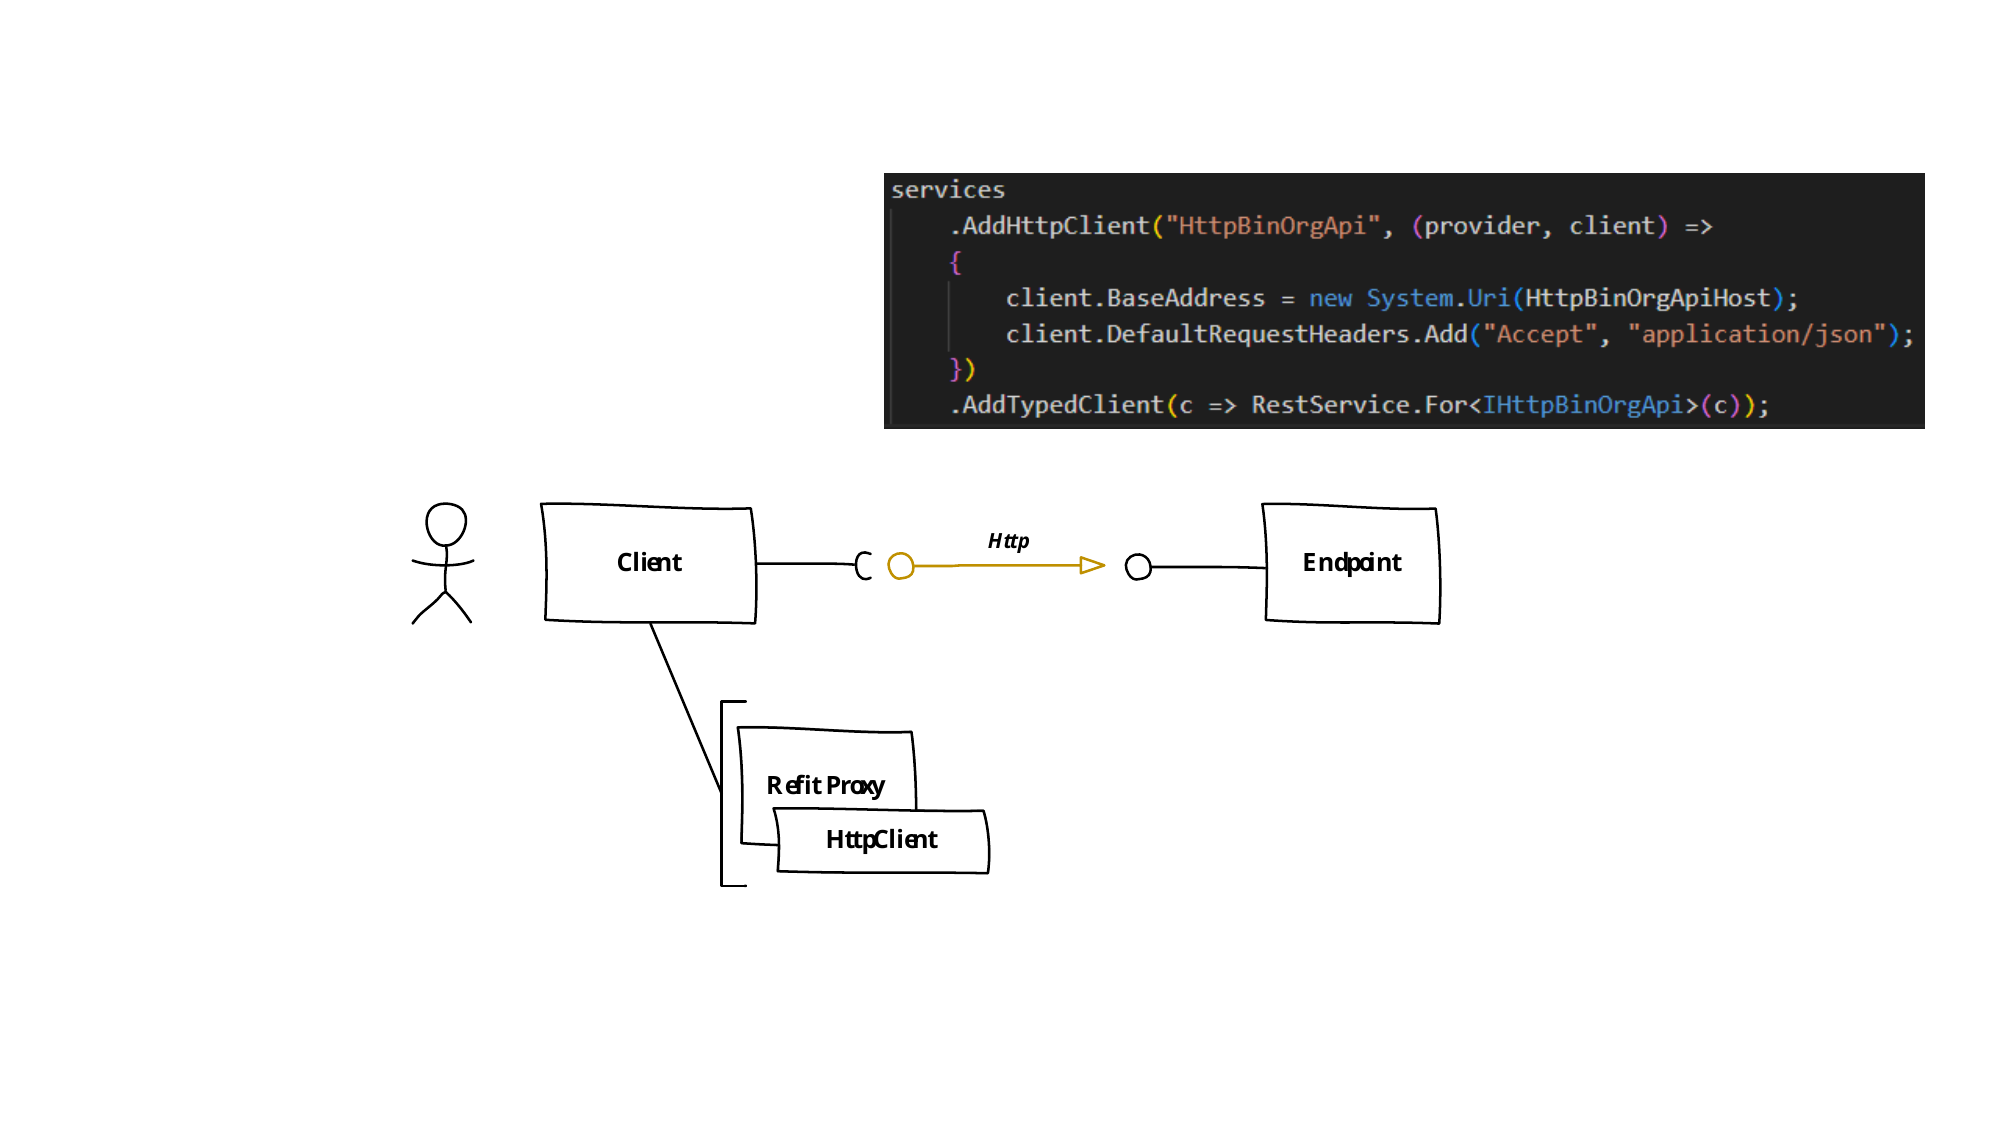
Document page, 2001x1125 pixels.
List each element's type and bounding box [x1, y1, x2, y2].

picture [883, 173, 1925, 429]
picture [536, 499, 992, 889]
picture [408, 499, 476, 626]
picture [1121, 499, 1442, 626]
picture [884, 521, 1106, 581]
